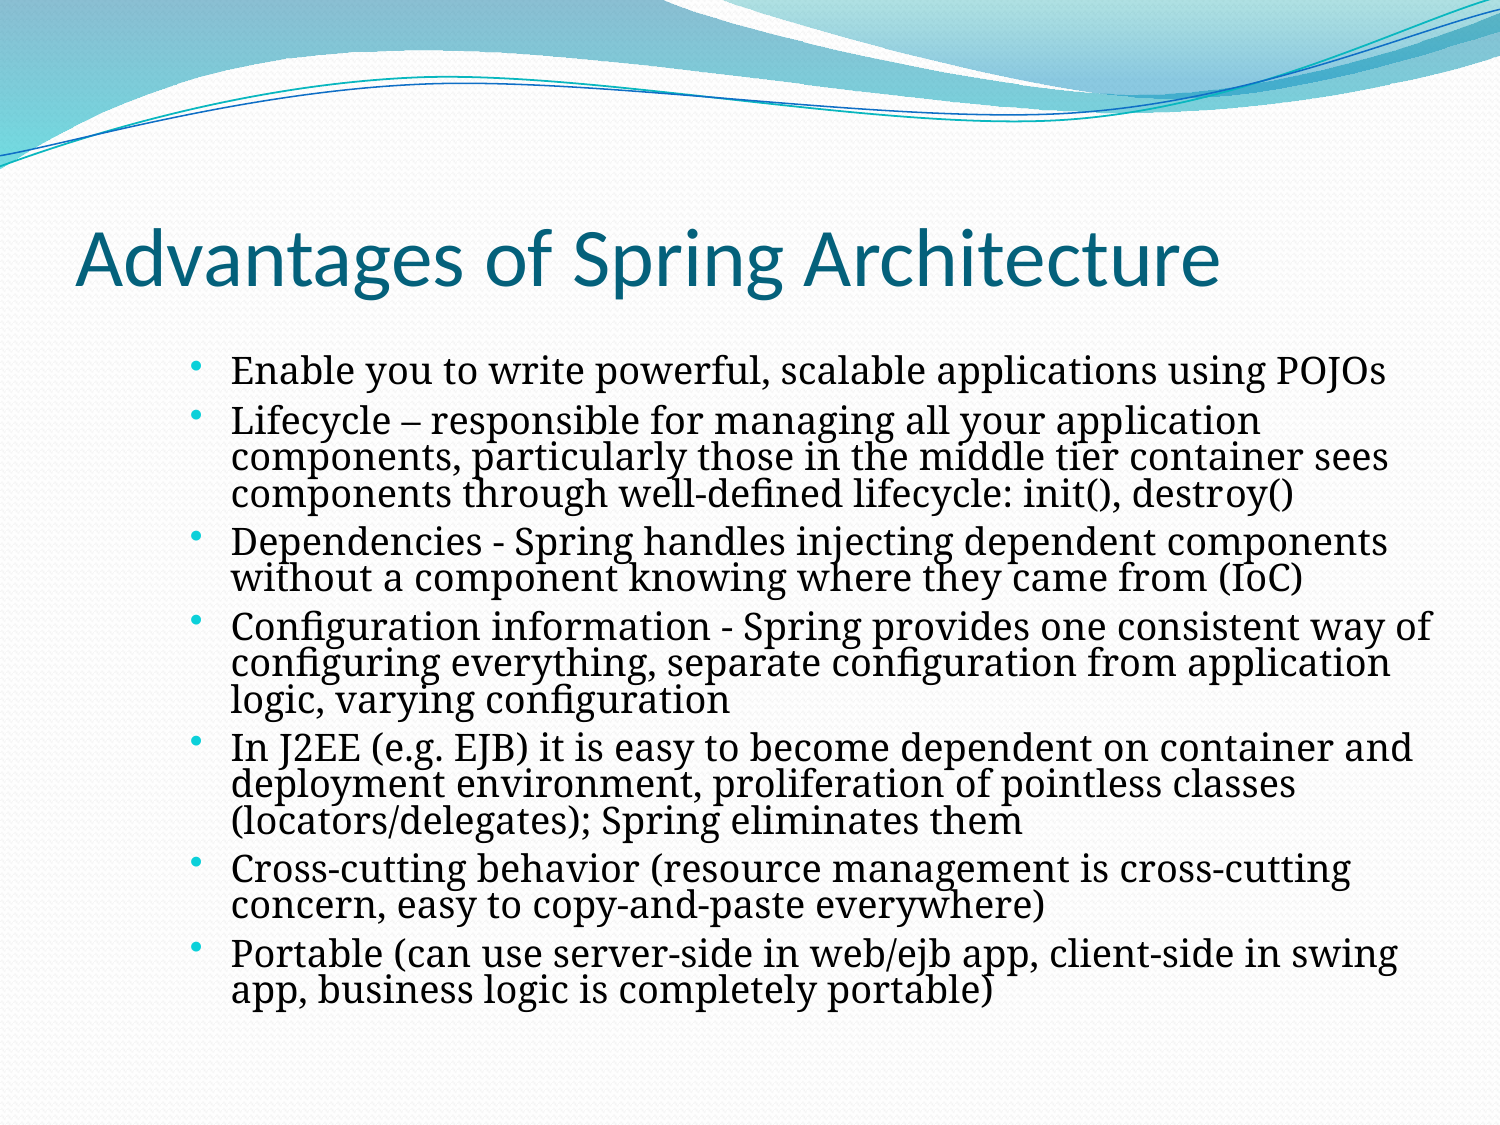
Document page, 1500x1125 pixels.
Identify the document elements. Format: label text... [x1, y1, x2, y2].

title Advantages of Spring Architecture [75, 115, 1425, 303]
list Enable you to write powerful, scalable applications using POJOs Lifecycle – responsible for managing all your application components, particularly those in the middle tier container sees components through well-defined lifecycle: init(), destroy() Dependencies - Spring handles injecting dependent components without a component knowing where they came from (IoC) Configuration information - Spring provides one consistent way of configuring everything, separate configuration from application logic, varying configuration In J2EE (e.g. EJB) it is easy to become dependent on container and deployment environment, proliferation of pointless classes (locators/delegates); Spring eliminates them Cross-cutting behavior (resource management is cross-cutting concern, easy to copy-and-paste everywhere) Portable (can use server-side in web/ejb app, client-side in swing app, business logic is completely portable) [174, 344, 1450, 1100]
